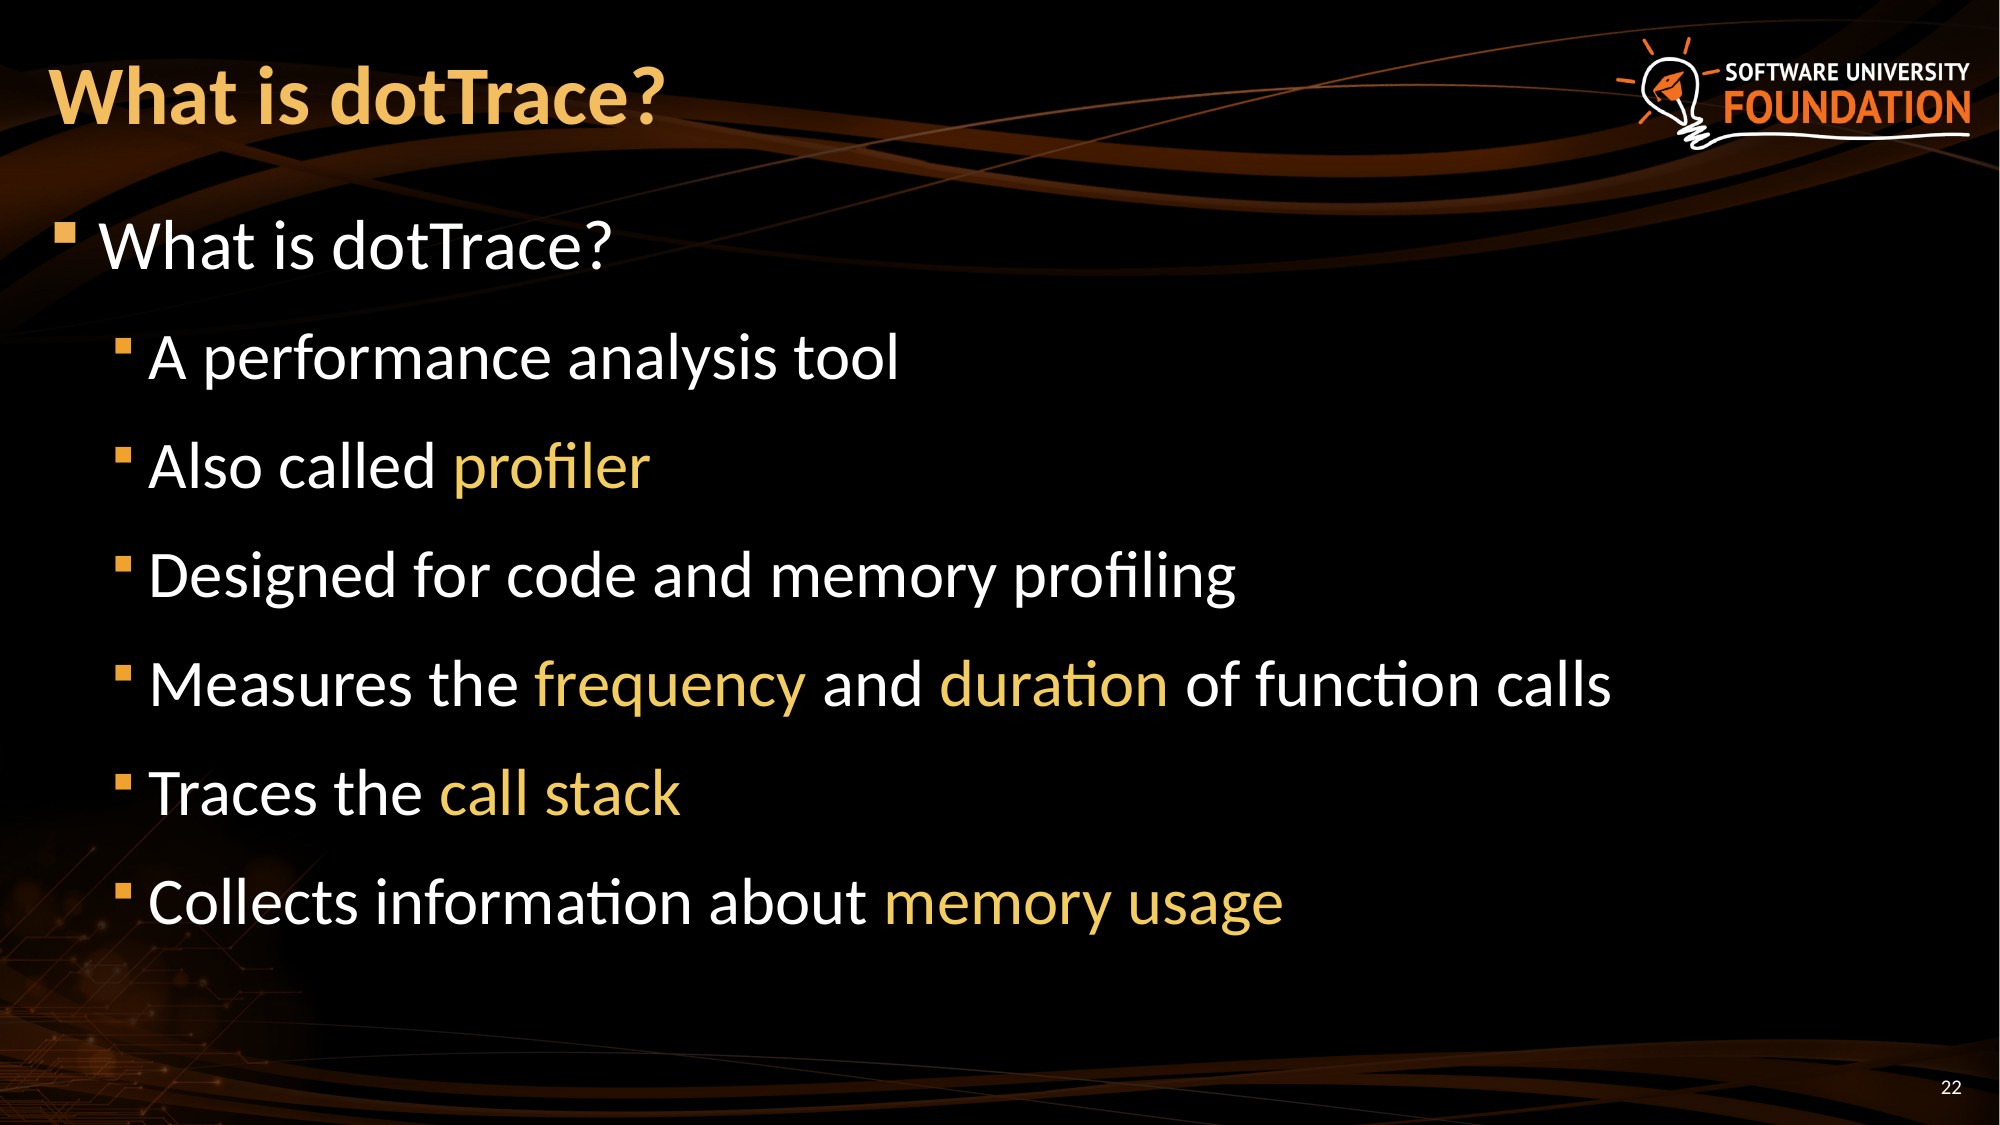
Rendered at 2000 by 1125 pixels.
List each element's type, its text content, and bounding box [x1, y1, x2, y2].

title What is dotTrace? [30, 6, 1602, 189]
picture [0, 0, 2000, 1125]
list What is dotTrace? A performance analysis tool Also called profiler Designed for code and memory profiling Measures the frequency and duration of function calls Traces the call stack Collects information about memory usage [31, 188, 1968, 1103]
